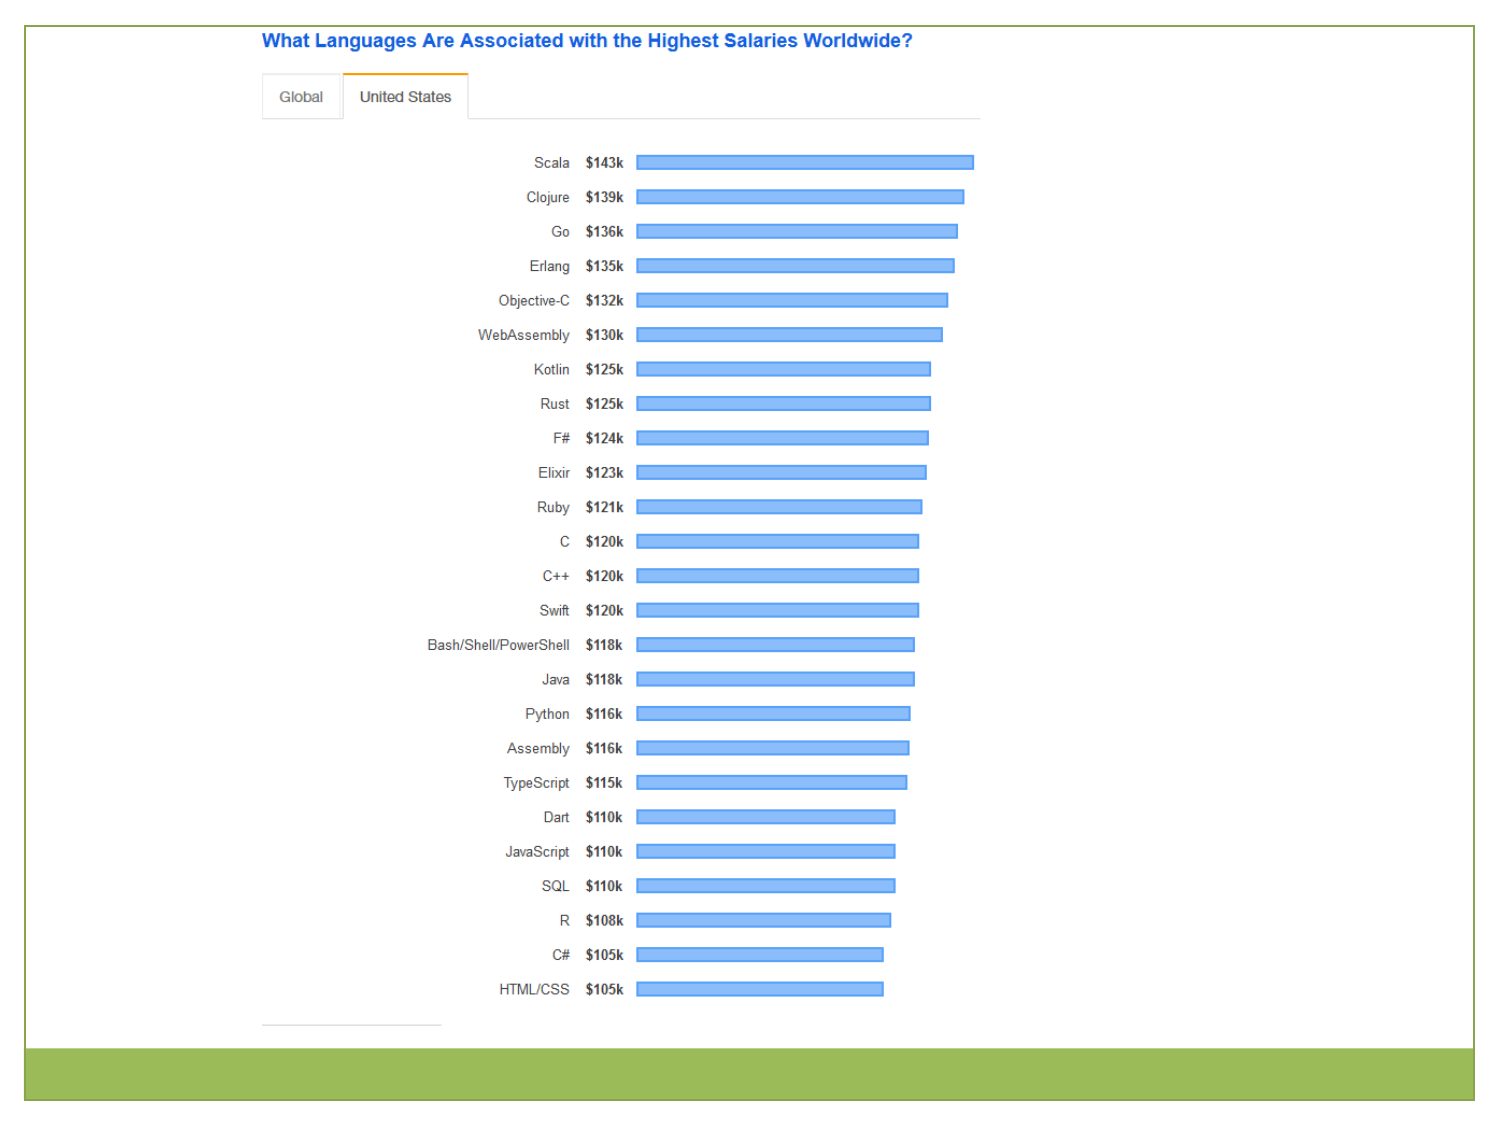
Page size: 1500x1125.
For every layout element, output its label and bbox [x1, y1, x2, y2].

picture [262, 30, 1001, 1030]
